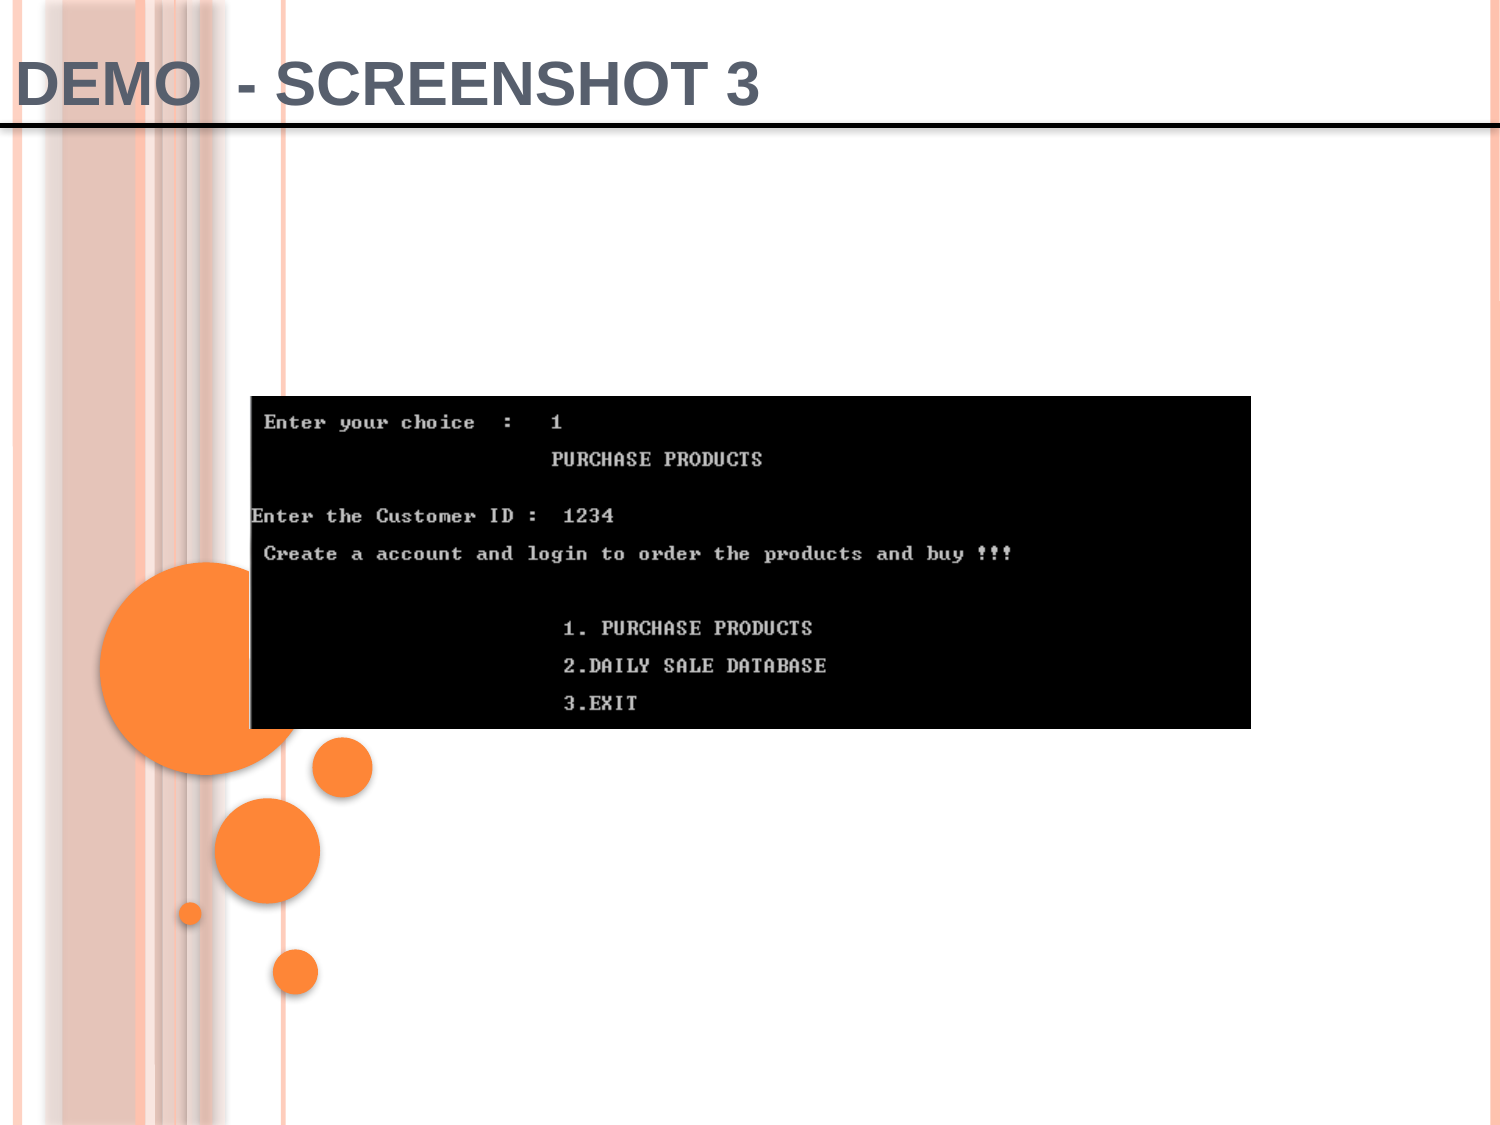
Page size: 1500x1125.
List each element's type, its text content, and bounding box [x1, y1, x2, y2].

picture [248, 395, 1252, 730]
title Demo - Screenshot 3 [0, 0, 1275, 121]
